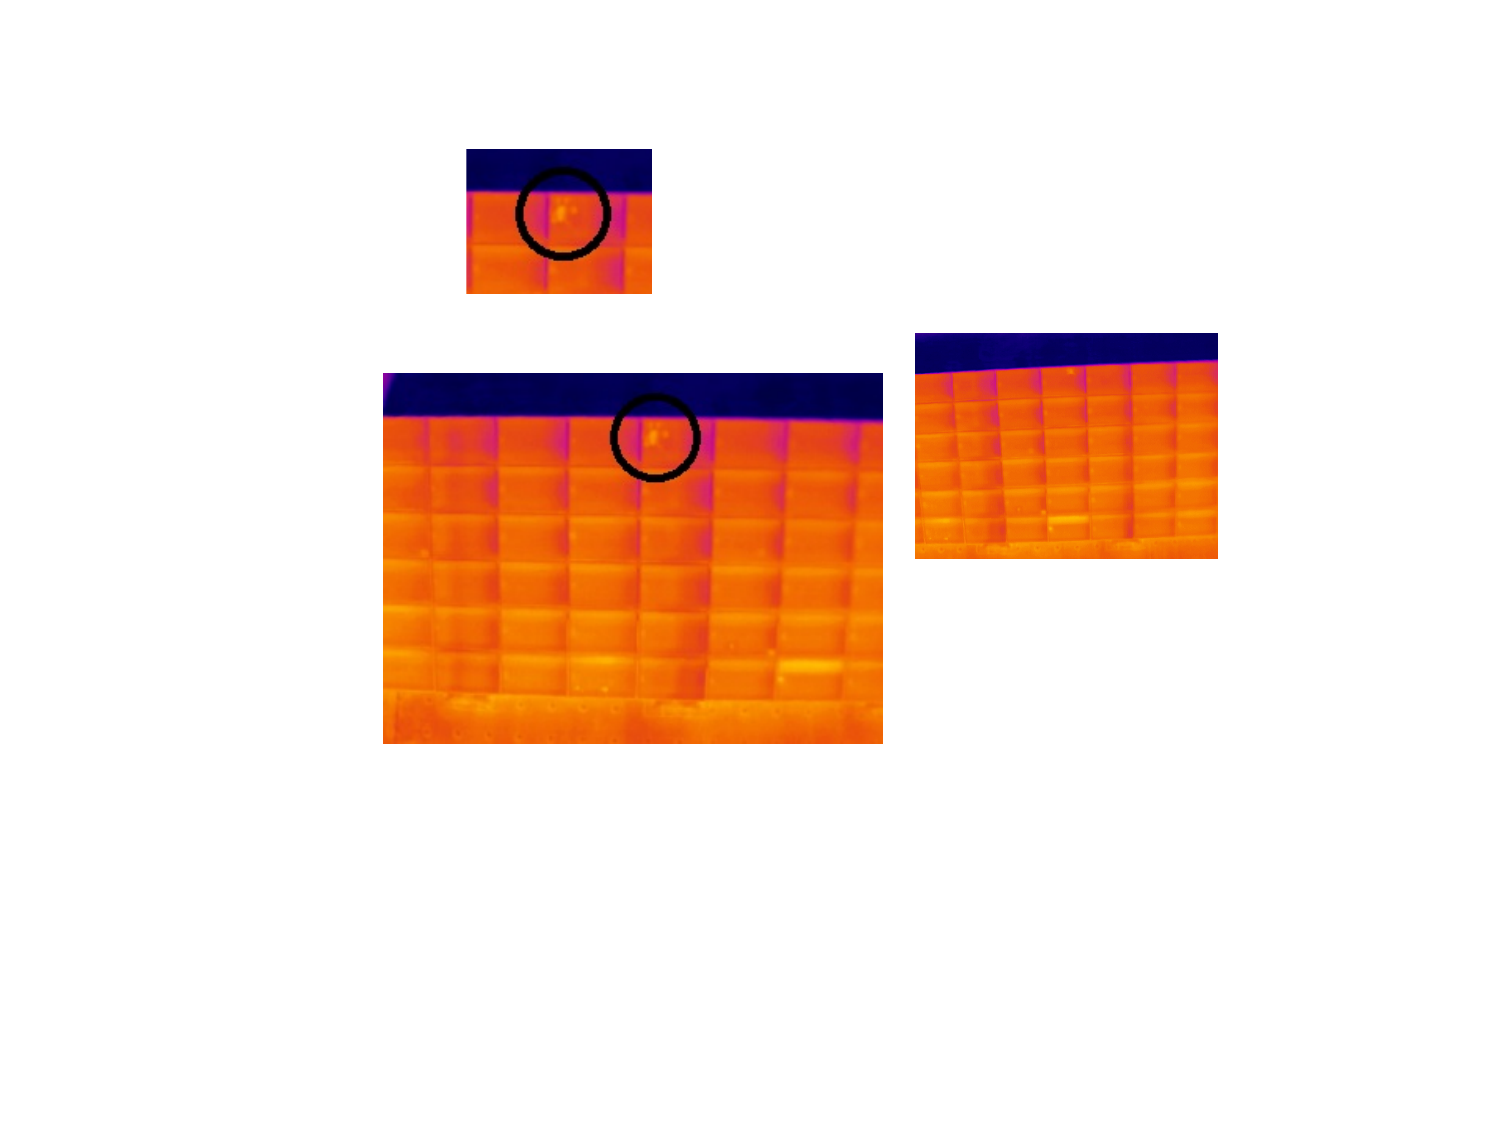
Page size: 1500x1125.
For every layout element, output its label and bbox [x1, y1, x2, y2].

picture [915, 333, 1219, 559]
picture [466, 149, 653, 294]
picture [383, 373, 883, 745]
